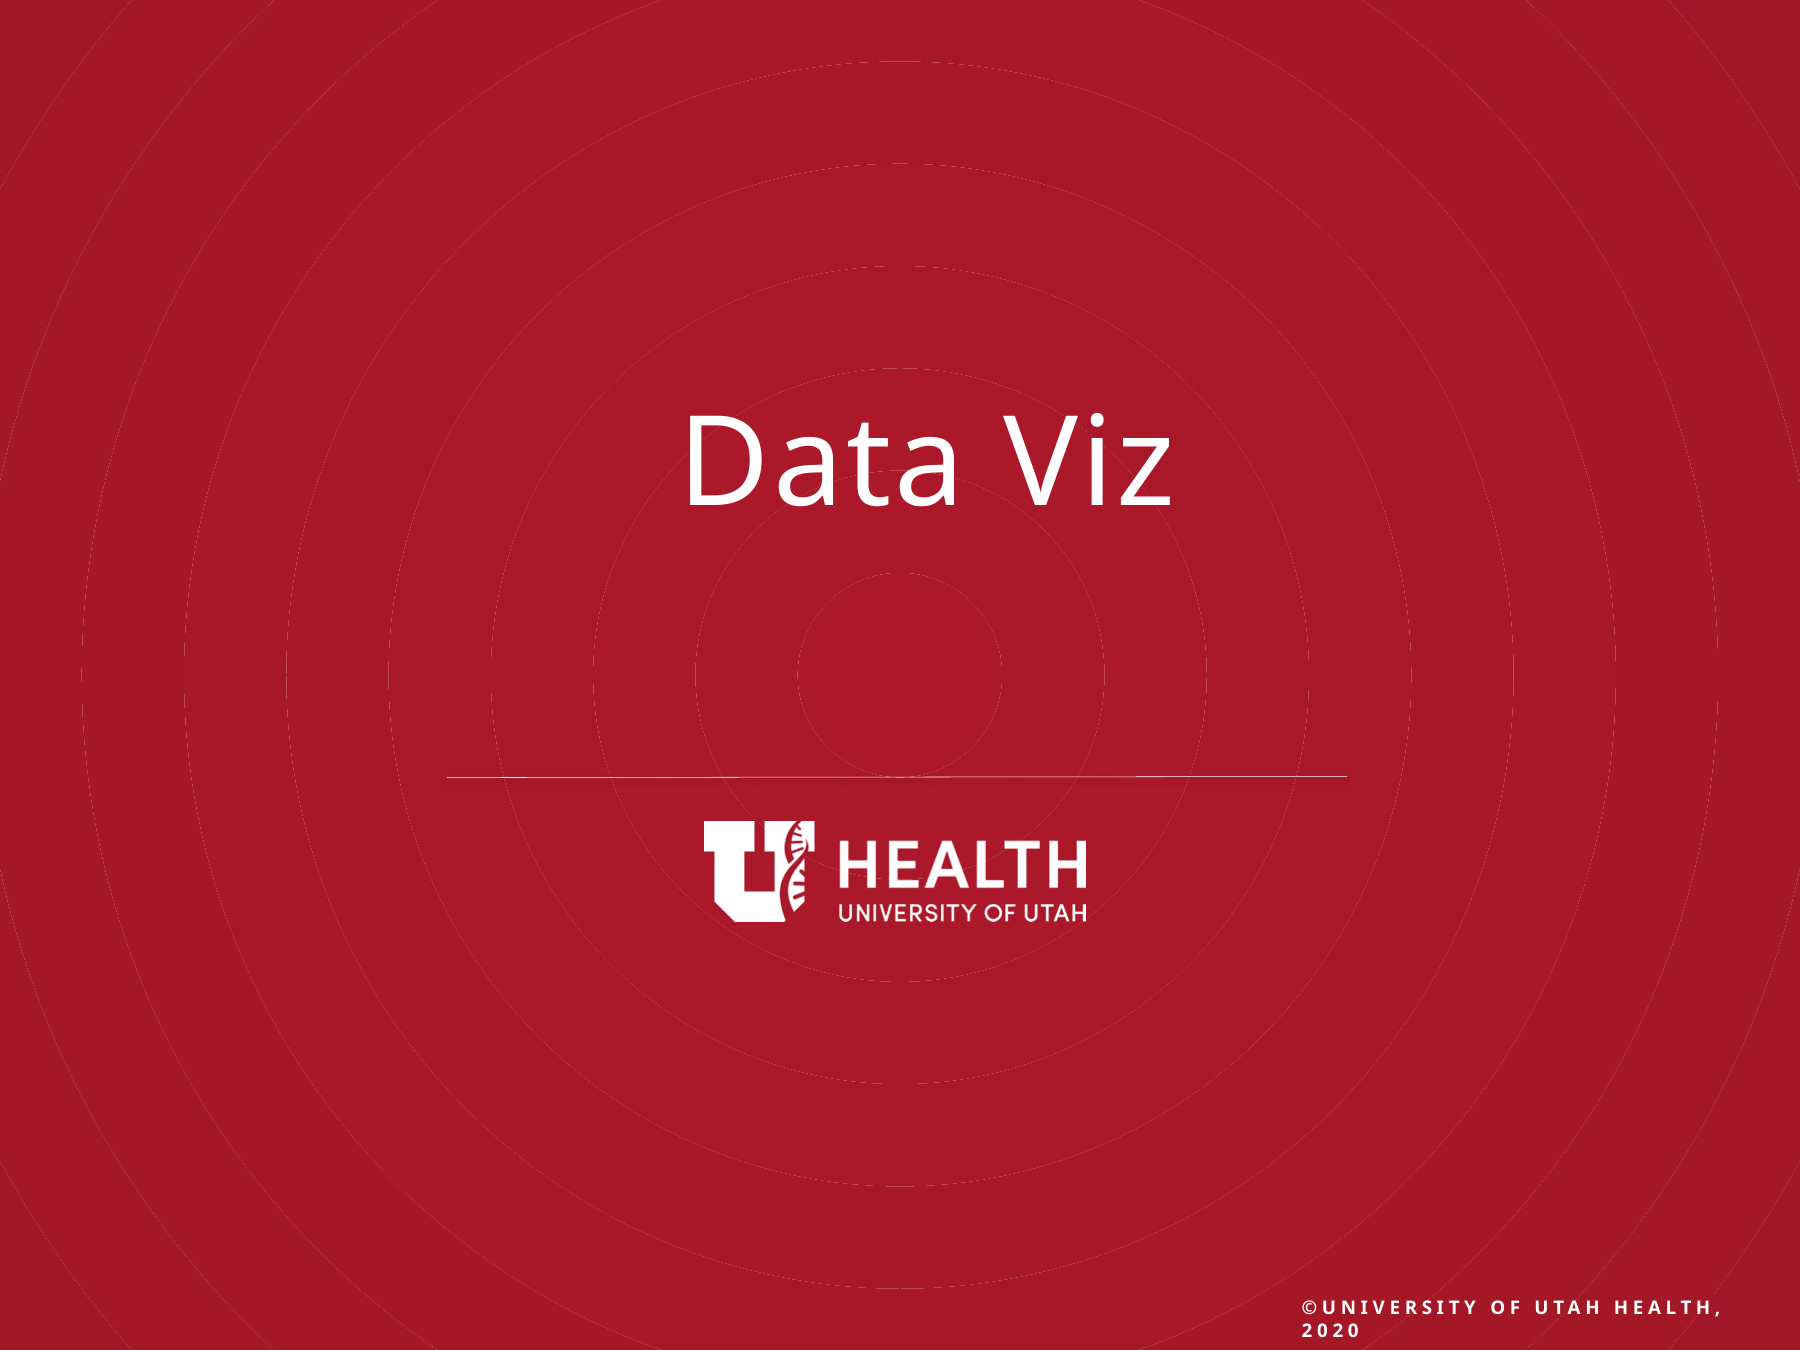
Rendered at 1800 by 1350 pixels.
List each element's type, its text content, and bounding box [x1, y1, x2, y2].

picture [704, 821, 1086, 922]
list Data Viz [165, 373, 1690, 751]
